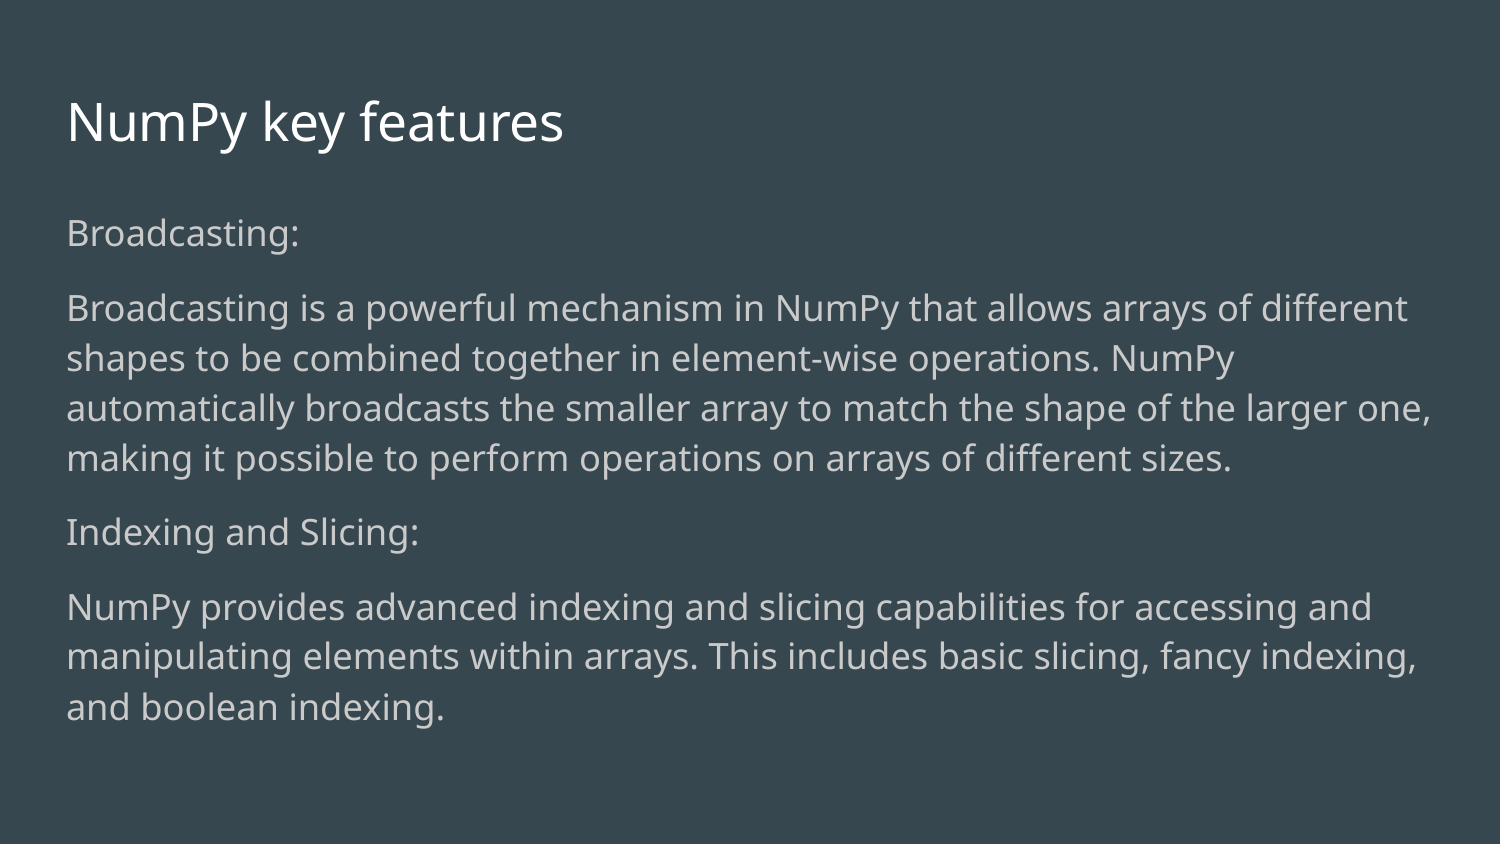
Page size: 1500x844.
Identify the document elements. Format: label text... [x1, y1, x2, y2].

list Broadcasting: Broadcasting is a powerful mechanism in NumPy that allows arrays of different shapes to be combined together in element-wise operations. NumPy automatically broadcasts the smaller array to match the shape of the larger one, making it possible to perform operations on arrays of different sizes. Indexing and Slicing: NumPy provides advanced indexing and slicing capabilities for accessing and manipulating elements within arrays. This includes basic slicing, fancy indexing, and boolean indexing. [51, 189, 1449, 750]
title NumPy key features [51, 72, 1449, 167]
